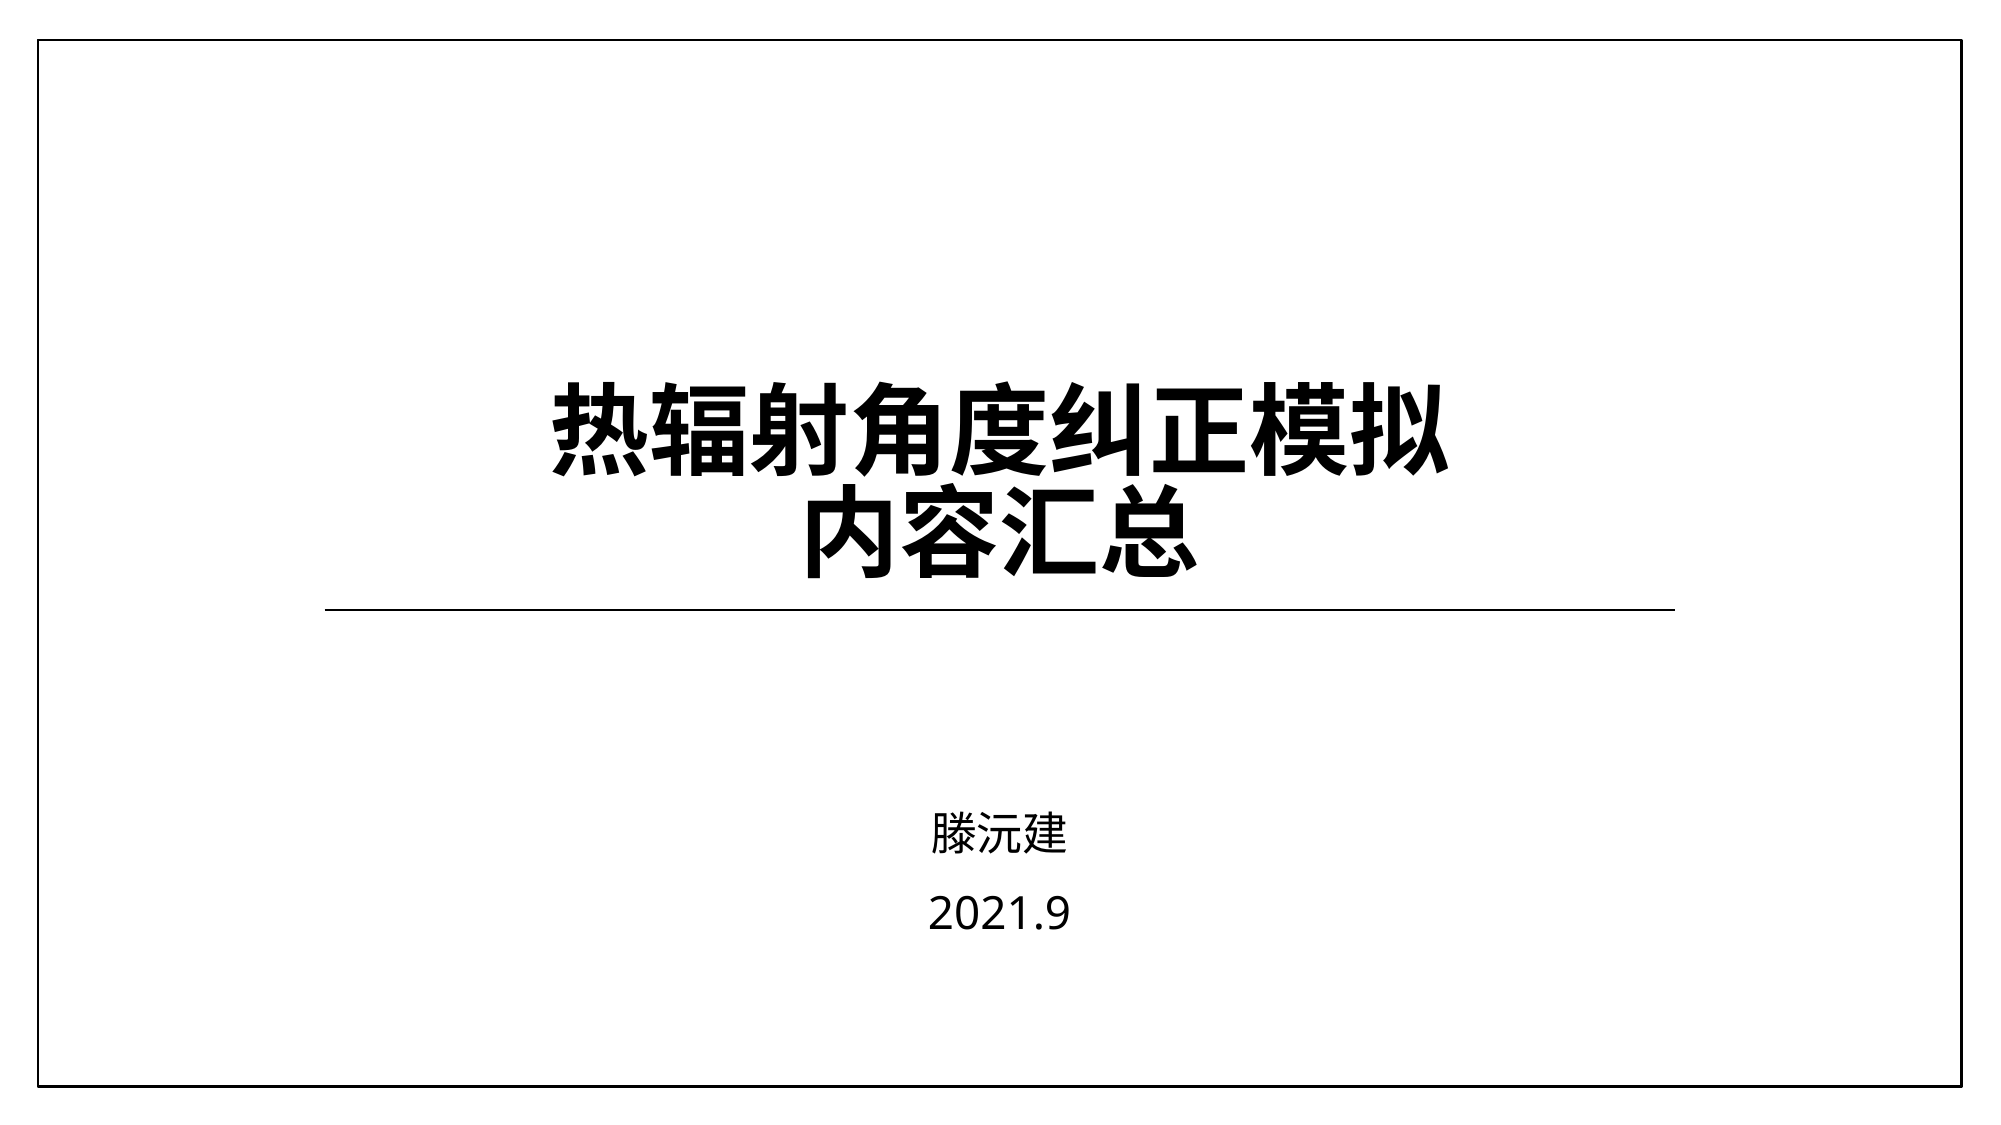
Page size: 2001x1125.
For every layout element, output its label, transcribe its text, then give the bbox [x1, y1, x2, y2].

subtitle 滕沅建 2021.9 [280, 803, 1719, 1032]
title 热辐射角度纠正模拟 内容汇总 [182, 117, 1818, 598]
